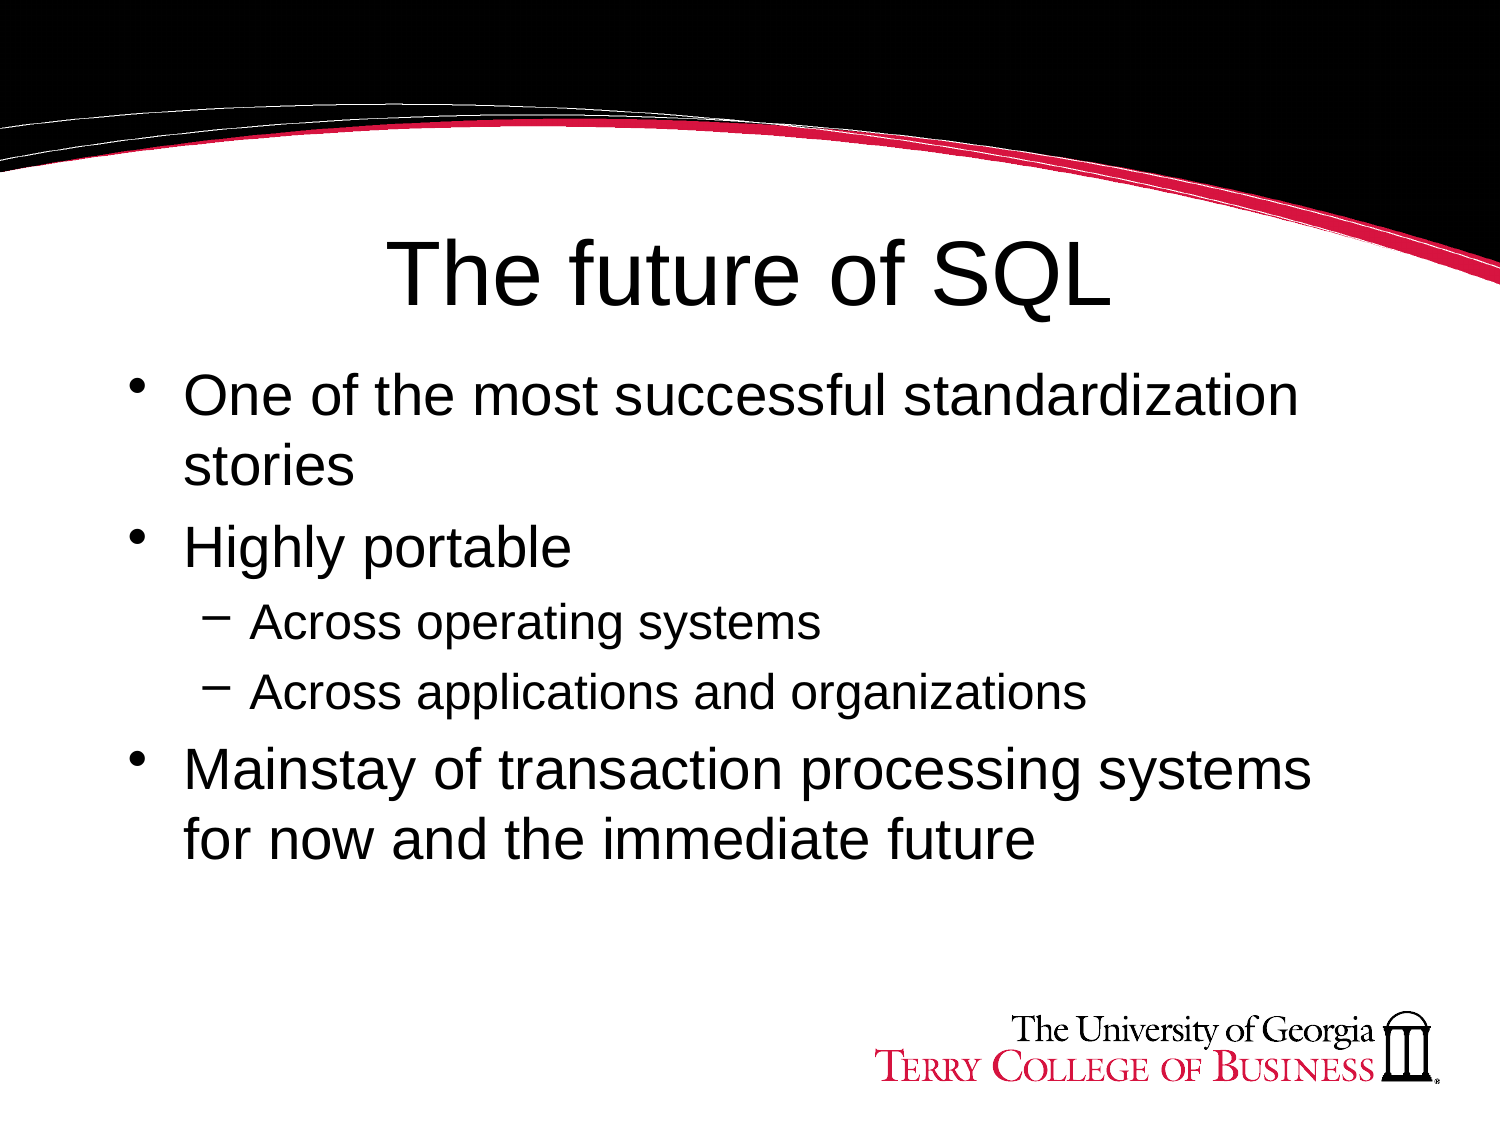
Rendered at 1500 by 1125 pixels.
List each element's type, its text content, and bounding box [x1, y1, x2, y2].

list One of the most successful standardization stories Highly portable Across operating systems Across applications and organizations Mainstay of transaction processing systems for now and the immediate future [112, 350, 1375, 1025]
picture [875, 1011, 1440, 1084]
picture [0, 0, 1500, 286]
title The future of SQL [75, 174, 1425, 363]
